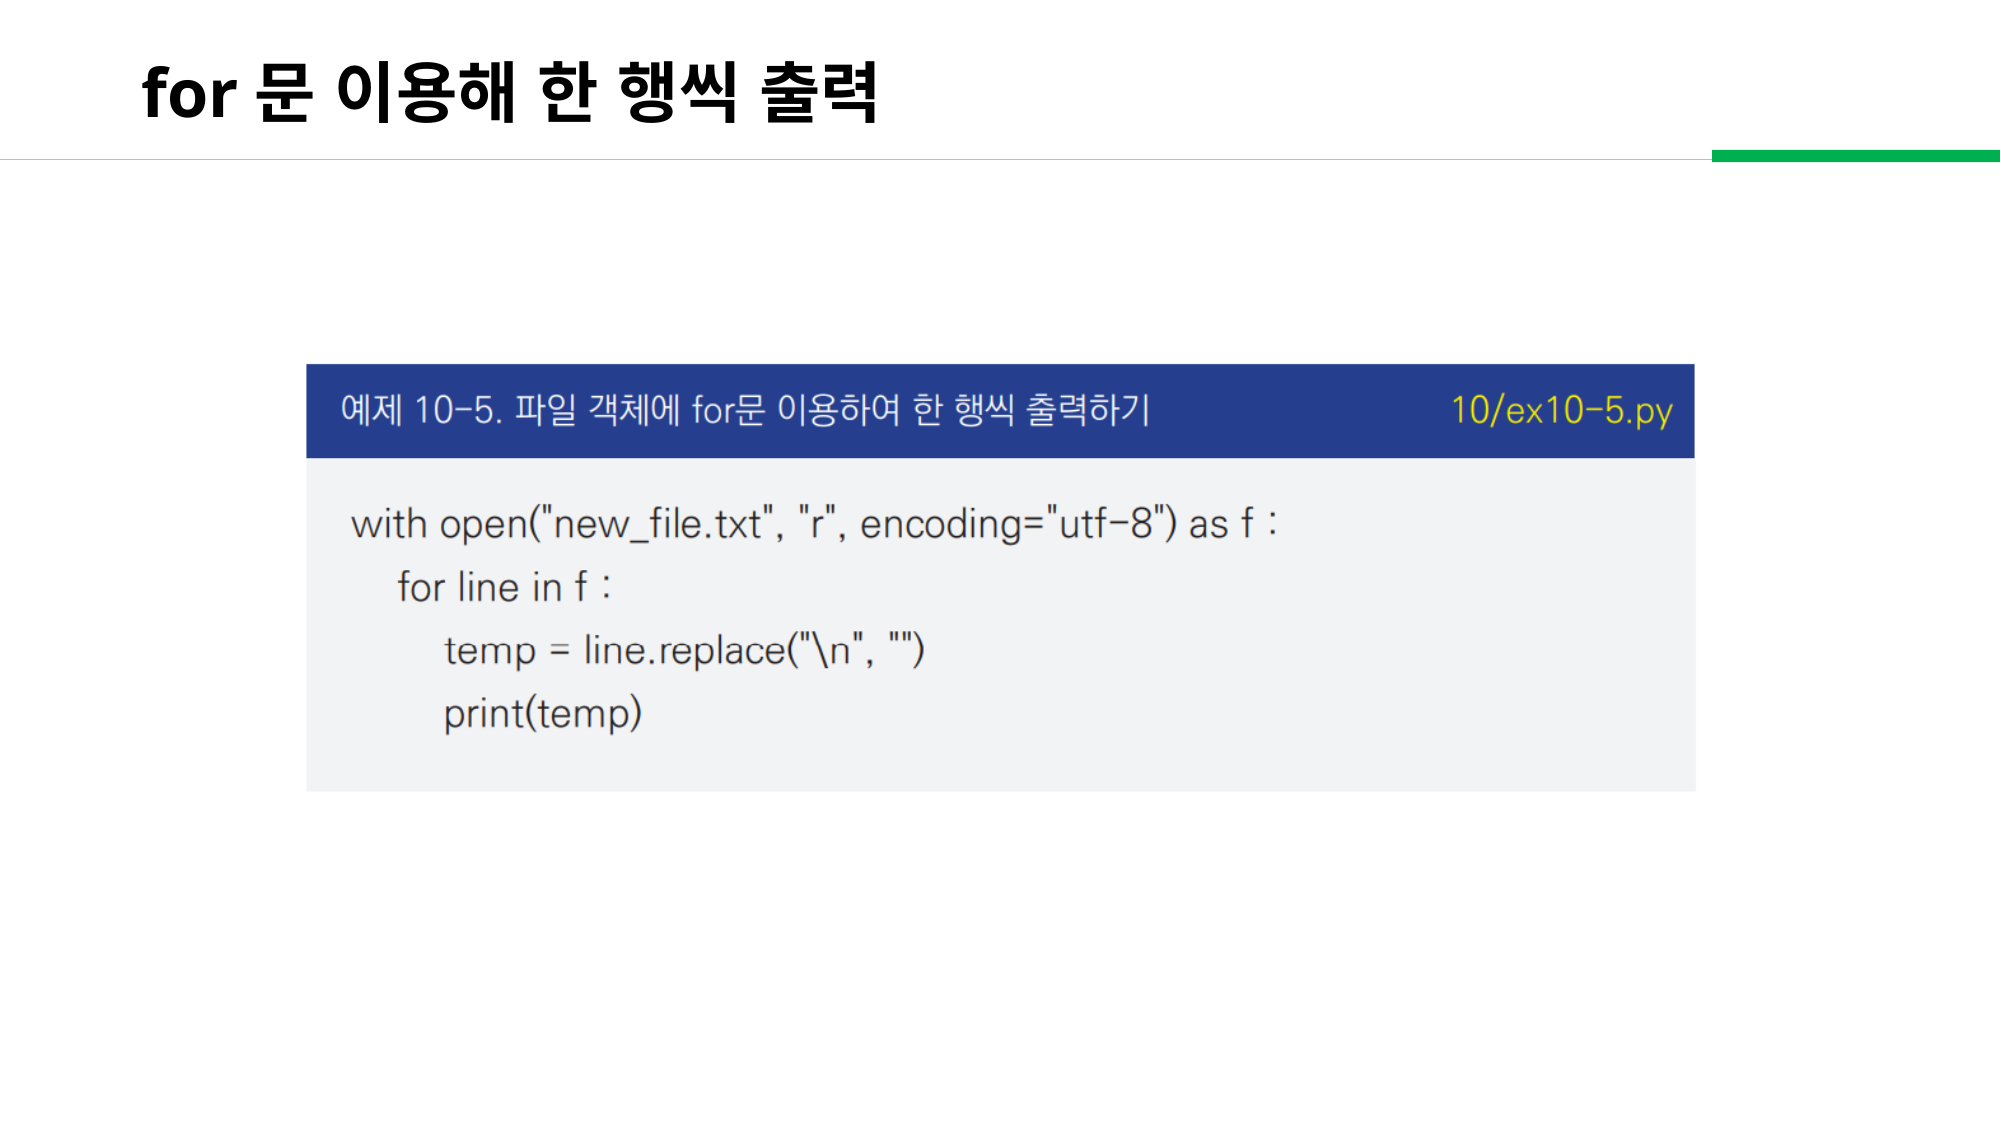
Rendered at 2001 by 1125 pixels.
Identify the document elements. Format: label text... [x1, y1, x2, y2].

picture [290, 354, 1710, 807]
text_box for문 이용해 한 행씩 출력 [126, 43, 1587, 139]
text_box [1711, 149, 2000, 159]
